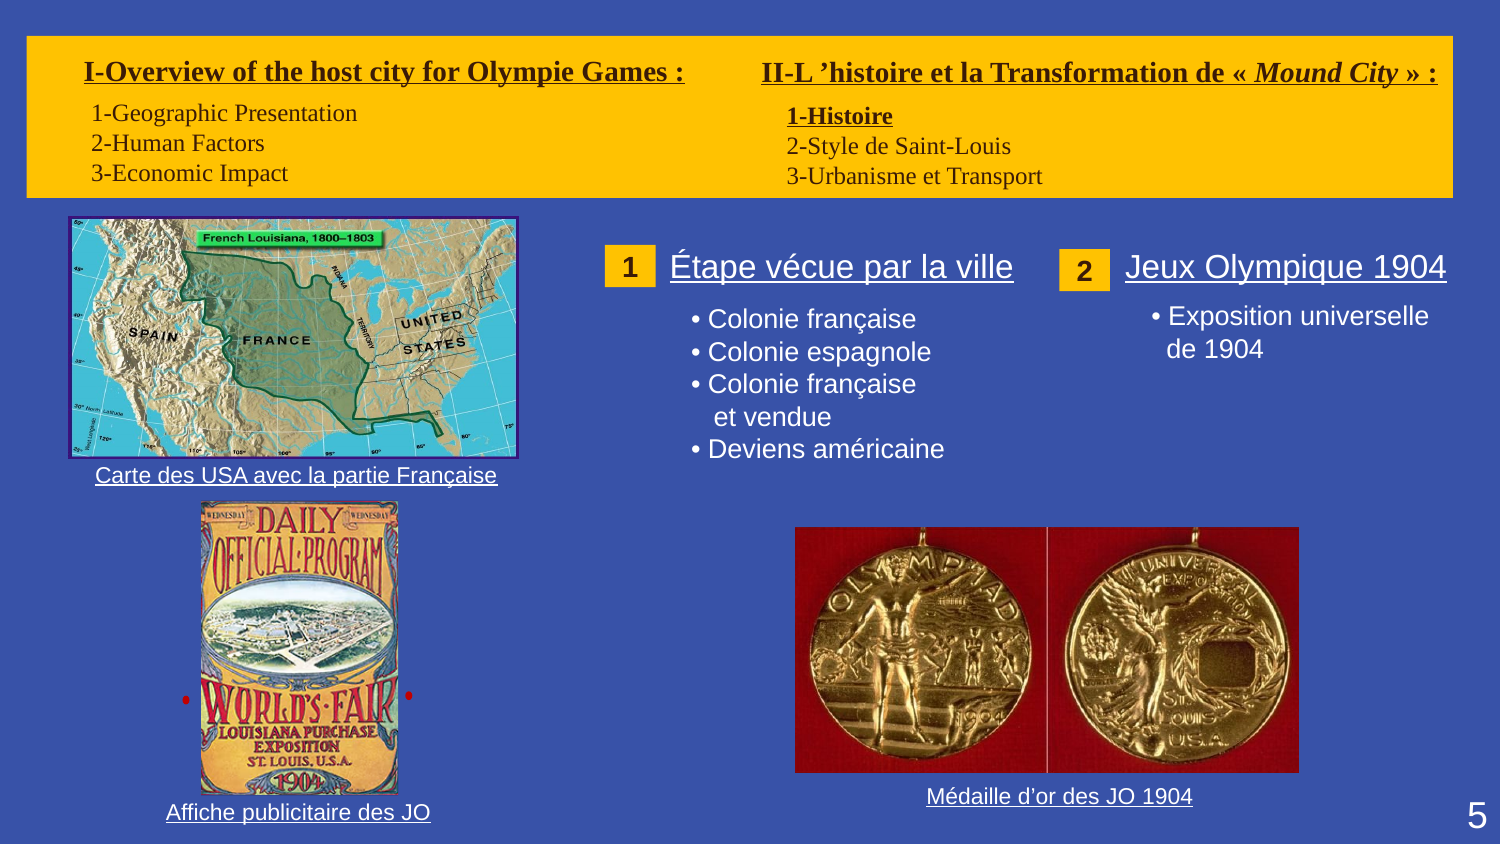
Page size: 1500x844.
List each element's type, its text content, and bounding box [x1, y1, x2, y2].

text_box Jeux Olympique 1904 [1110, 238, 1500, 293]
picture [794, 527, 1300, 773]
text_box [25, 34, 1455, 200]
text_box II-L ’histoire et la Transformation de « Mound City » : [744, 34, 1457, 142]
picture [200, 486, 399, 808]
text_box 2 [1057, 247, 1112, 293]
text_box I-Overview of the host city for Olympie Games : [66, 34, 709, 135]
text_box 1-Histoire​ 2-Style de Saint-Louis​ 3-Urbanisme et Transport [771, 91, 1222, 197]
text_box Affiche publicitaire des JO [150, 790, 772, 833]
text_box [180, 693, 192, 707]
text_box [404, 689, 415, 703]
text_box • Colonie française • Colonie espagnole • Colonie française et vendue • Deviens américaine [676, 294, 1006, 592]
text_box Étape vécue par la ville [654, 238, 1105, 293]
text_box • Exposition universelle de 1904 [1136, 293, 1500, 491]
text_box 1-Geographic Presentation ​ 2-Human Factors ​ 3-Economic Impact [76, 88, 527, 194]
text_box Médaille d’or des JO 1904 [911, 774, 1500, 818]
text_box 1 [603, 243, 658, 289]
text_box Carte des USA avec la partie Française [80, 452, 676, 496]
picture [68, 215, 519, 459]
text_box 5 [1452, 783, 1500, 844]
